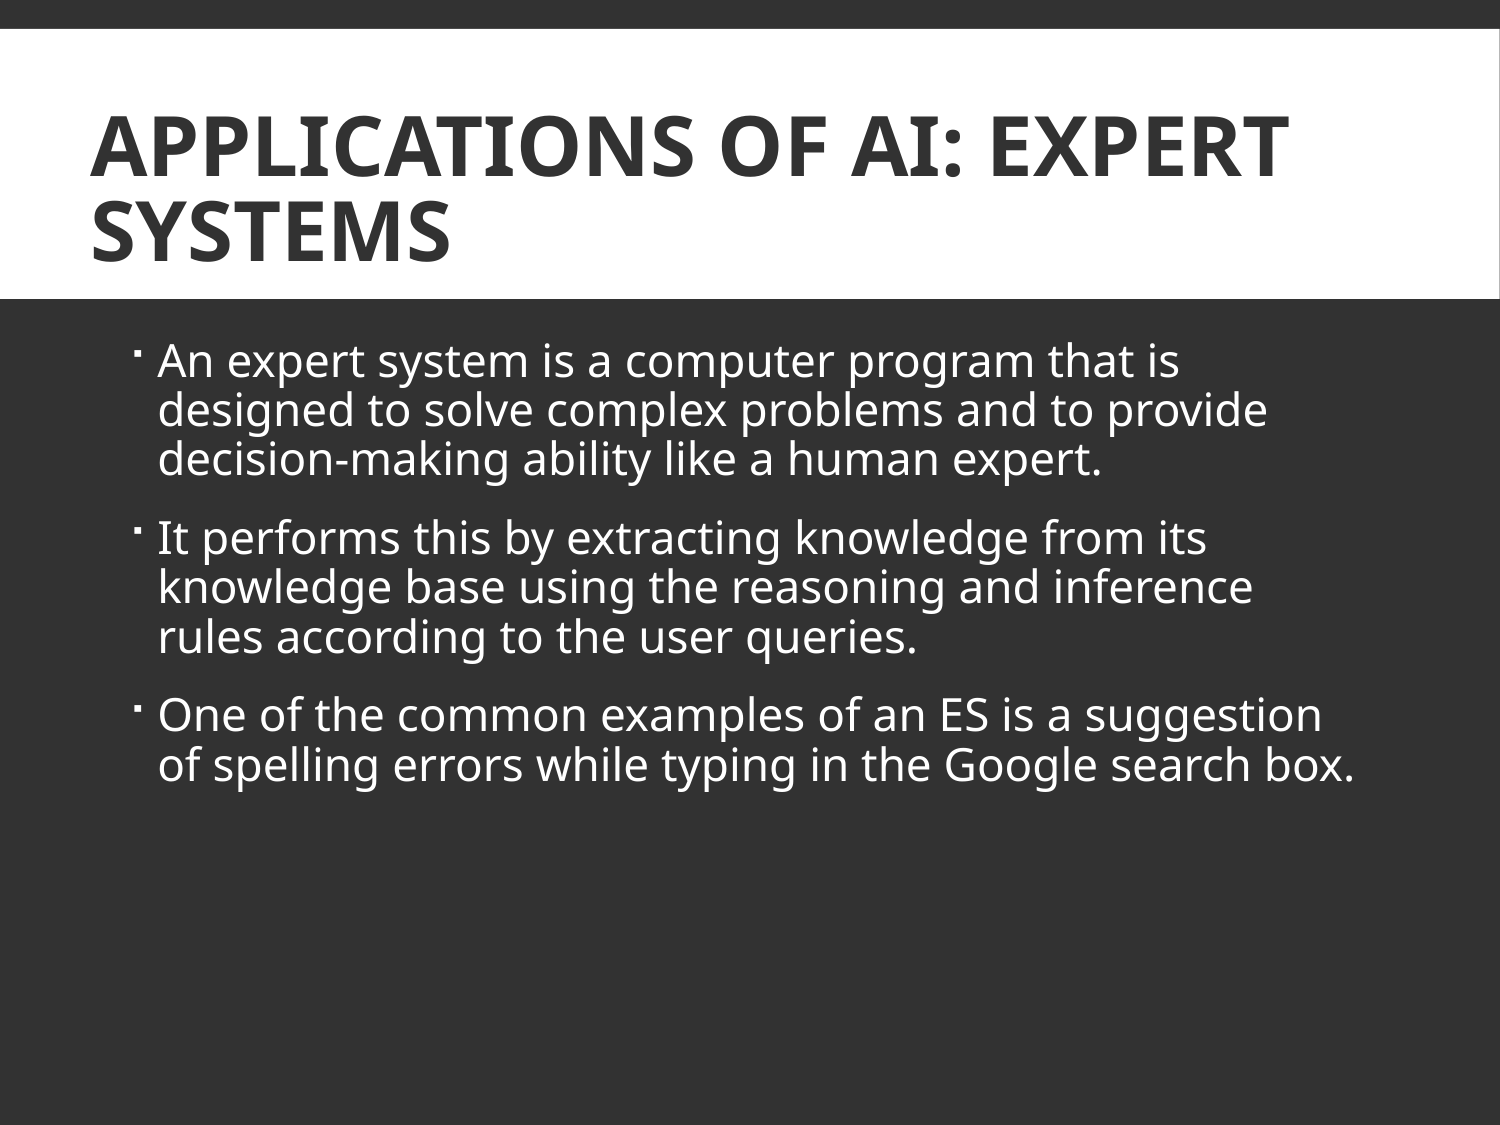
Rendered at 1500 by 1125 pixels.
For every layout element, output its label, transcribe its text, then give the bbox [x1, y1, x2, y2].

list An expert system is a computer program that is designed to solve complex problems and to provide decision-making ability like a human expert. It performs this by extracting knowledge from its knowledge base using the reasoning and inference rules according to the user queries. One of the common examples of an ES is a suggestion of spelling errors while typing in the Google search box. [112, 329, 1388, 1020]
title Applications of AI: Expert Systems [75, 99, 1425, 288]
